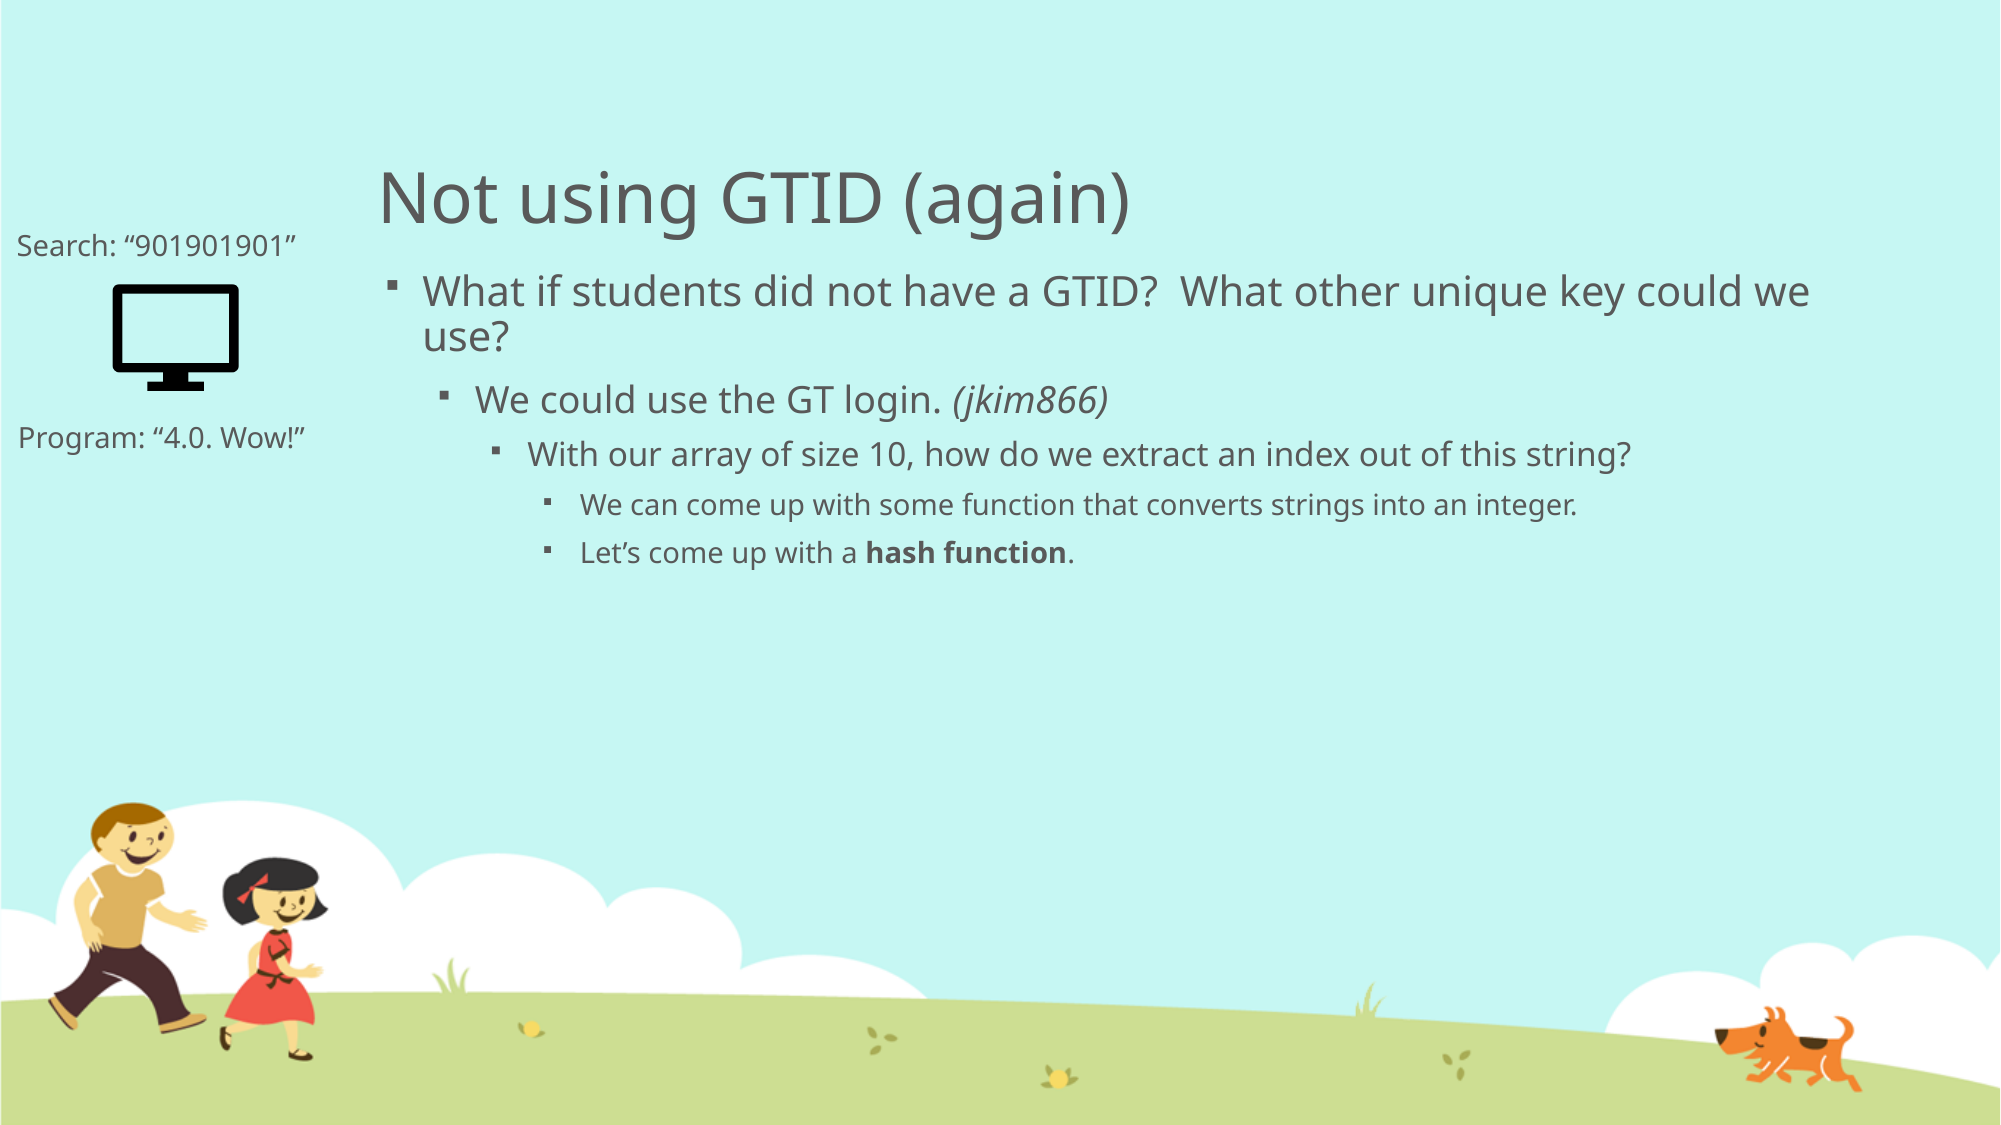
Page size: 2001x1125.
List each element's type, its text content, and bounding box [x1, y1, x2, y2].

title Not using GTID (again) [362, 50, 1900, 247]
text_box Program: “4.0. Wow!” [3, 412, 393, 463]
picture [0, 0, 2001, 1125]
list What if students did not have a GTID? What other unique key could we use? We could use the GT login. (jkim866) With our array of size 10, how do we extract an index out of this string? We can come up with some function that converts strings into an integer. Let’s come up with a hash function. [362, 262, 1900, 938]
text_box Search: “901901901” [1, 219, 312, 270]
